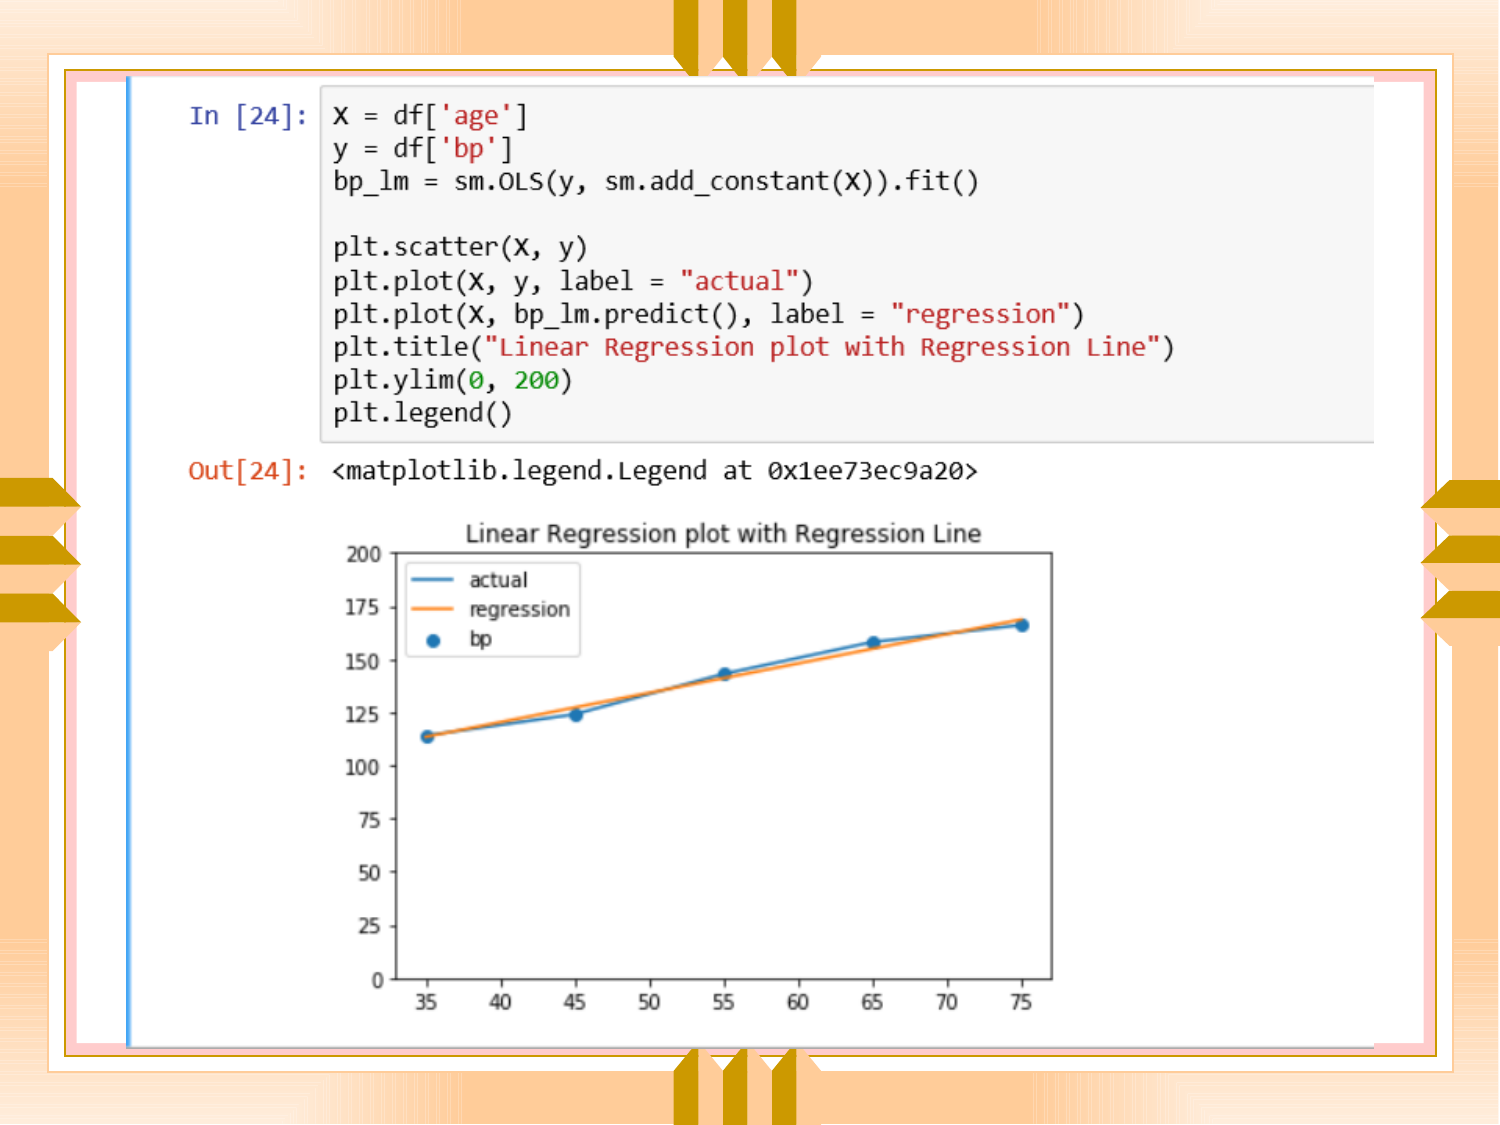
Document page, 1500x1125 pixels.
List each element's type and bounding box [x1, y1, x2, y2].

picture [126, 76, 1374, 1049]
